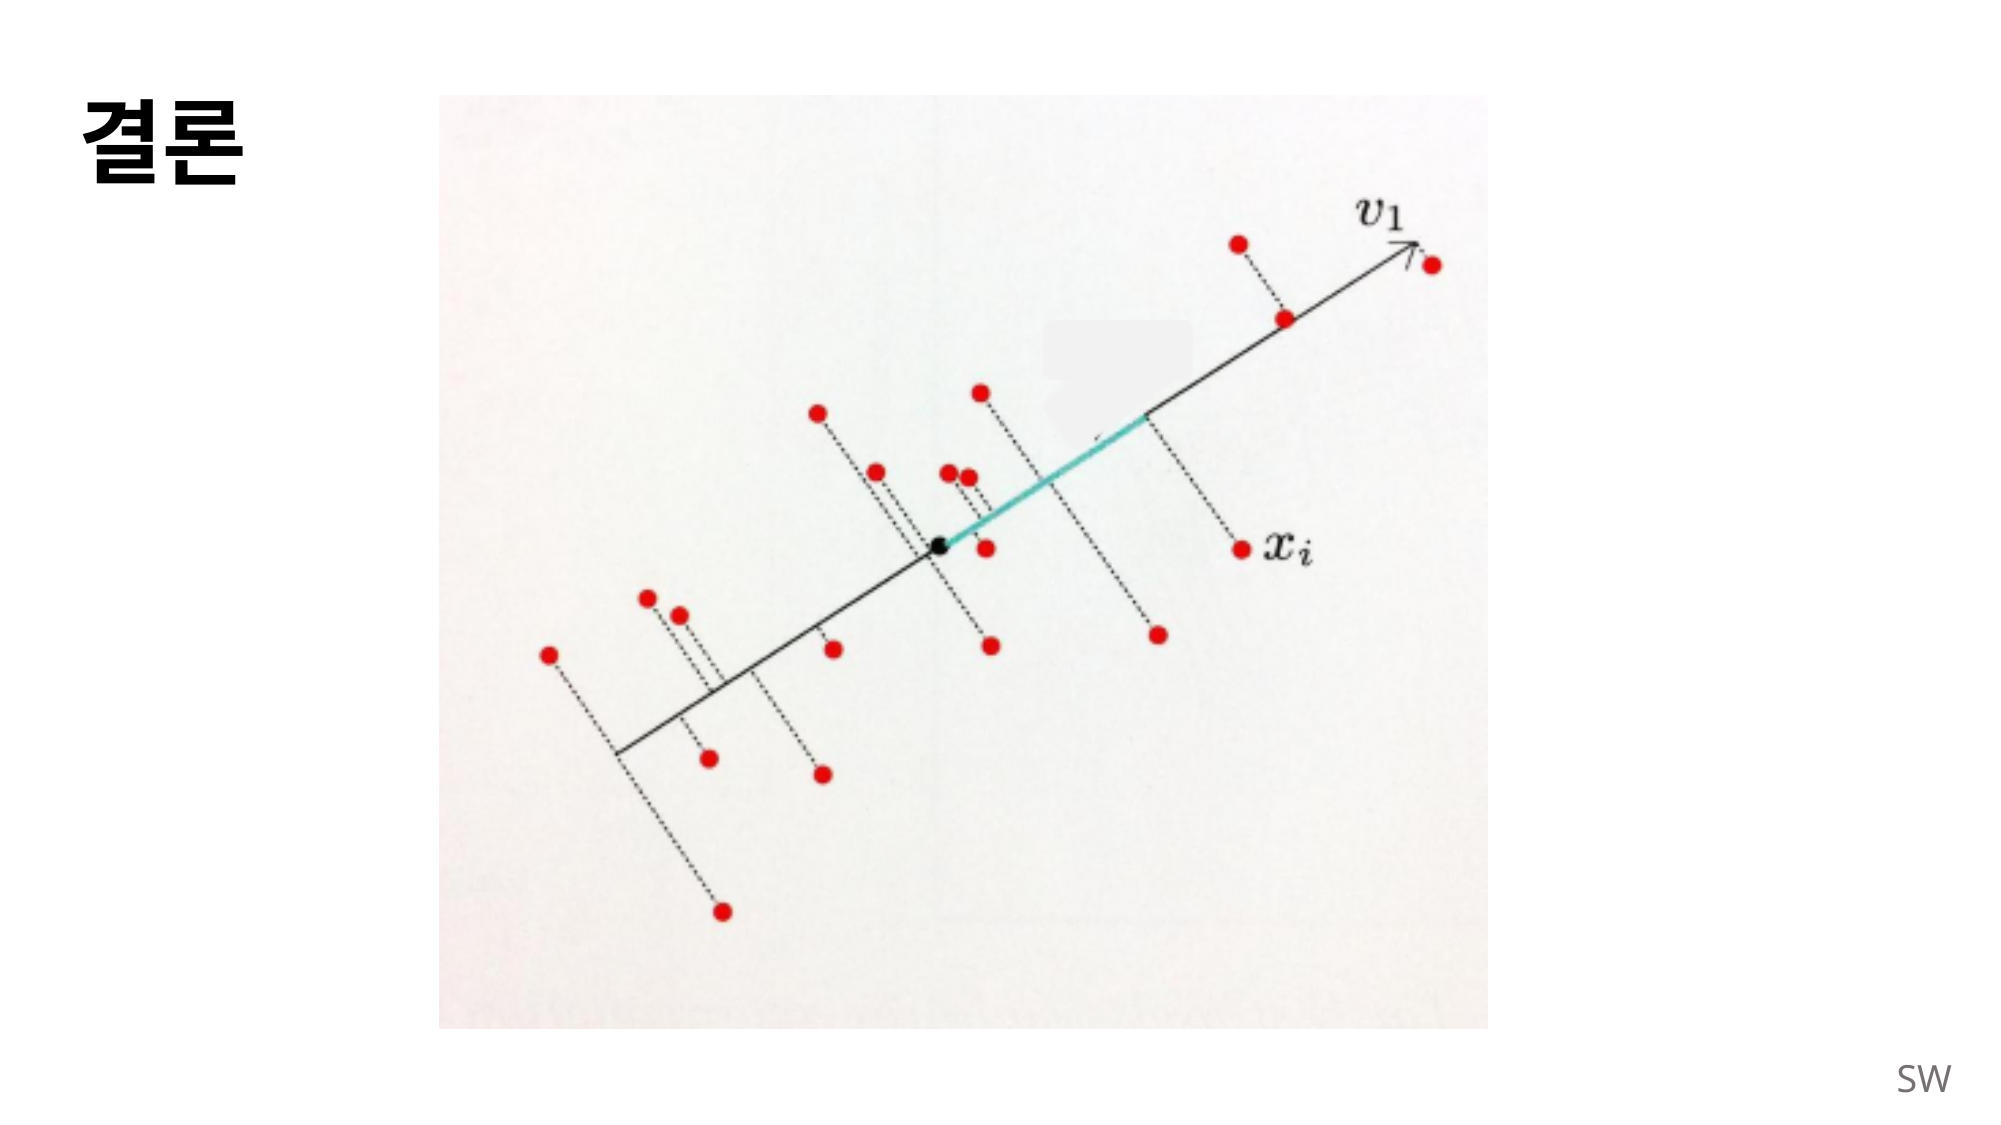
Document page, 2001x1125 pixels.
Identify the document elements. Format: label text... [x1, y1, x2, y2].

picture [439, 95, 1488, 1030]
title 결론 [63, 38, 1789, 256]
